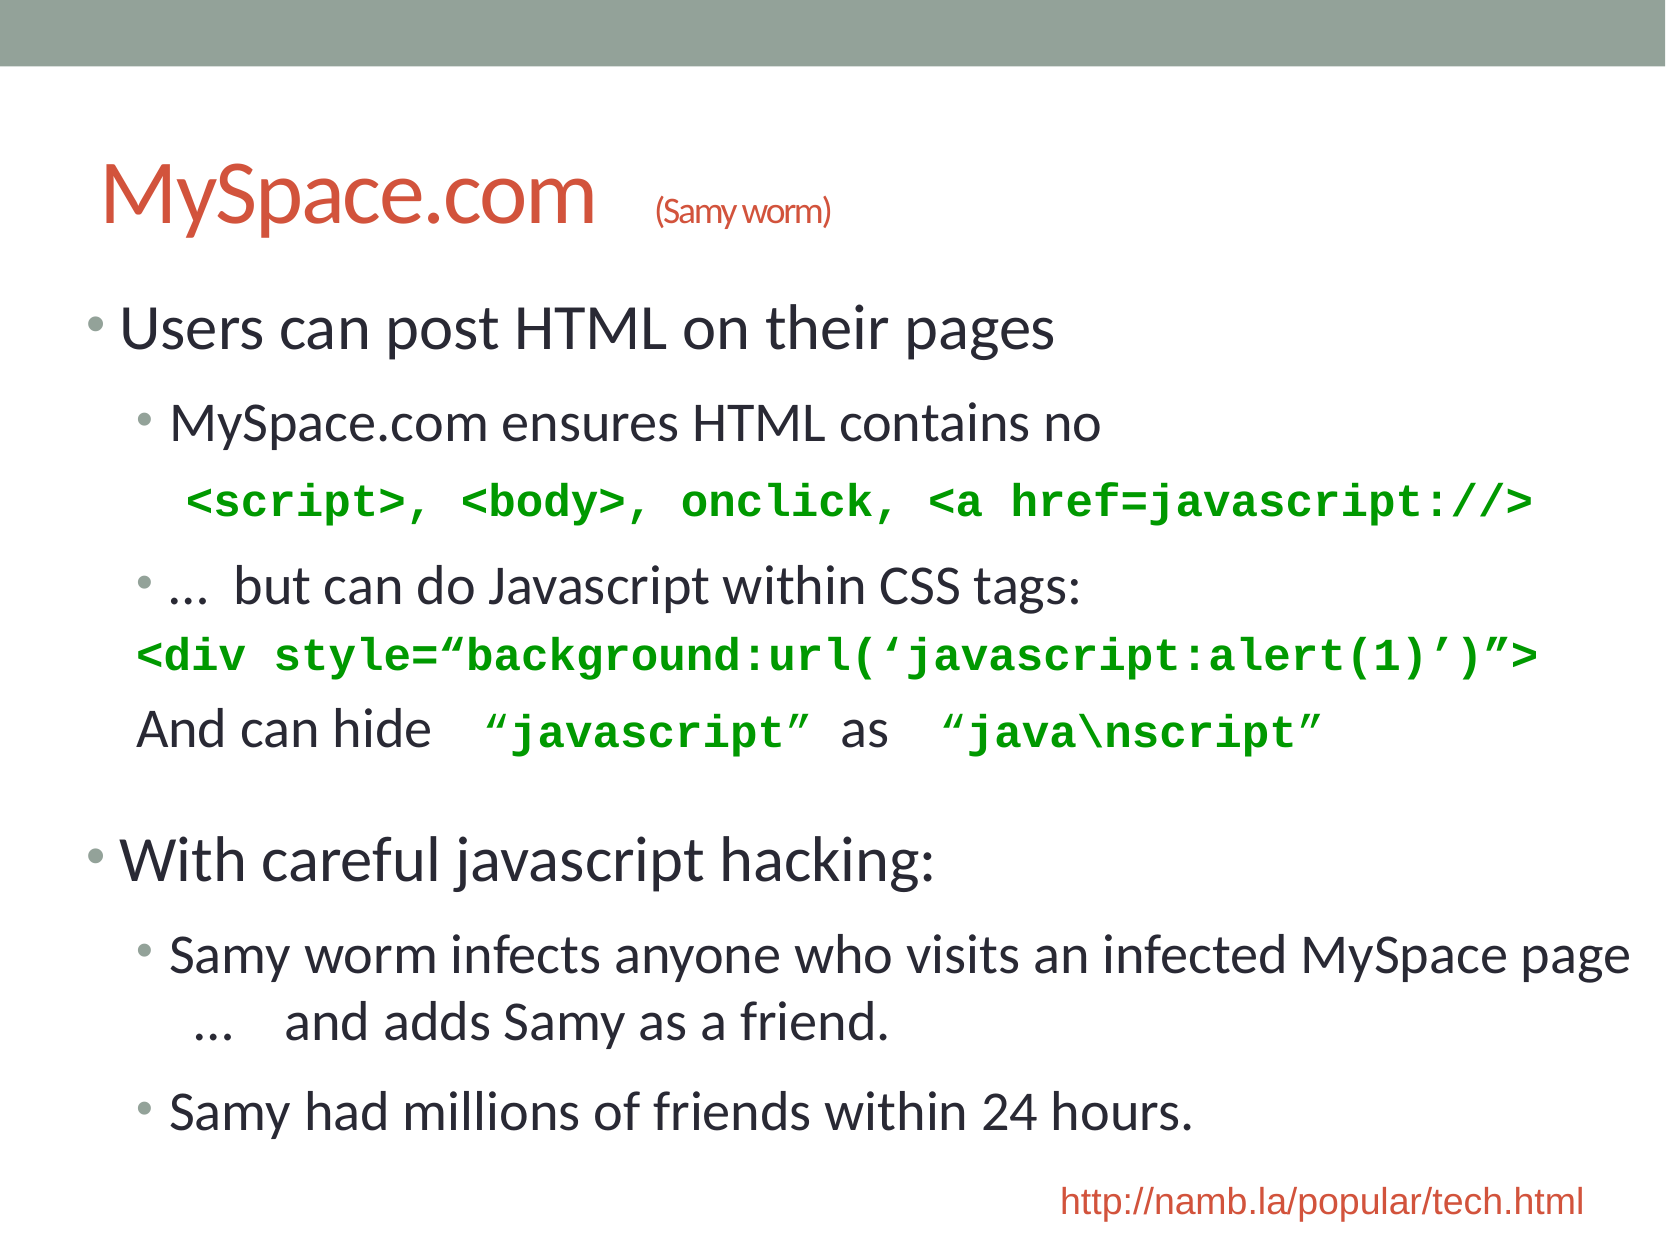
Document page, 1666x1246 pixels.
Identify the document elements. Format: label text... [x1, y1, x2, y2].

title MySpace.com (Samy worm) [83, 96, 1582, 276]
text_box http://namb.la/popular/tech.html [1043, 1174, 1602, 1232]
list Users can post HTML on their pages MySpace.com ensures HTML contains no <script>, <body>, onclick, <a href=javascript://> … but can do Javascript within CSS tags: <div style=“background:url(‘javascript:alert(1)’)”> And can hide “javascript” as “java\nscript” With careful javascript hacking: Samy worm infects anyone who visits an infected MySpace page … and adds Samy as a friend. Samy had millions of friends within 24 hours. [69, 276, 1652, 1232]
